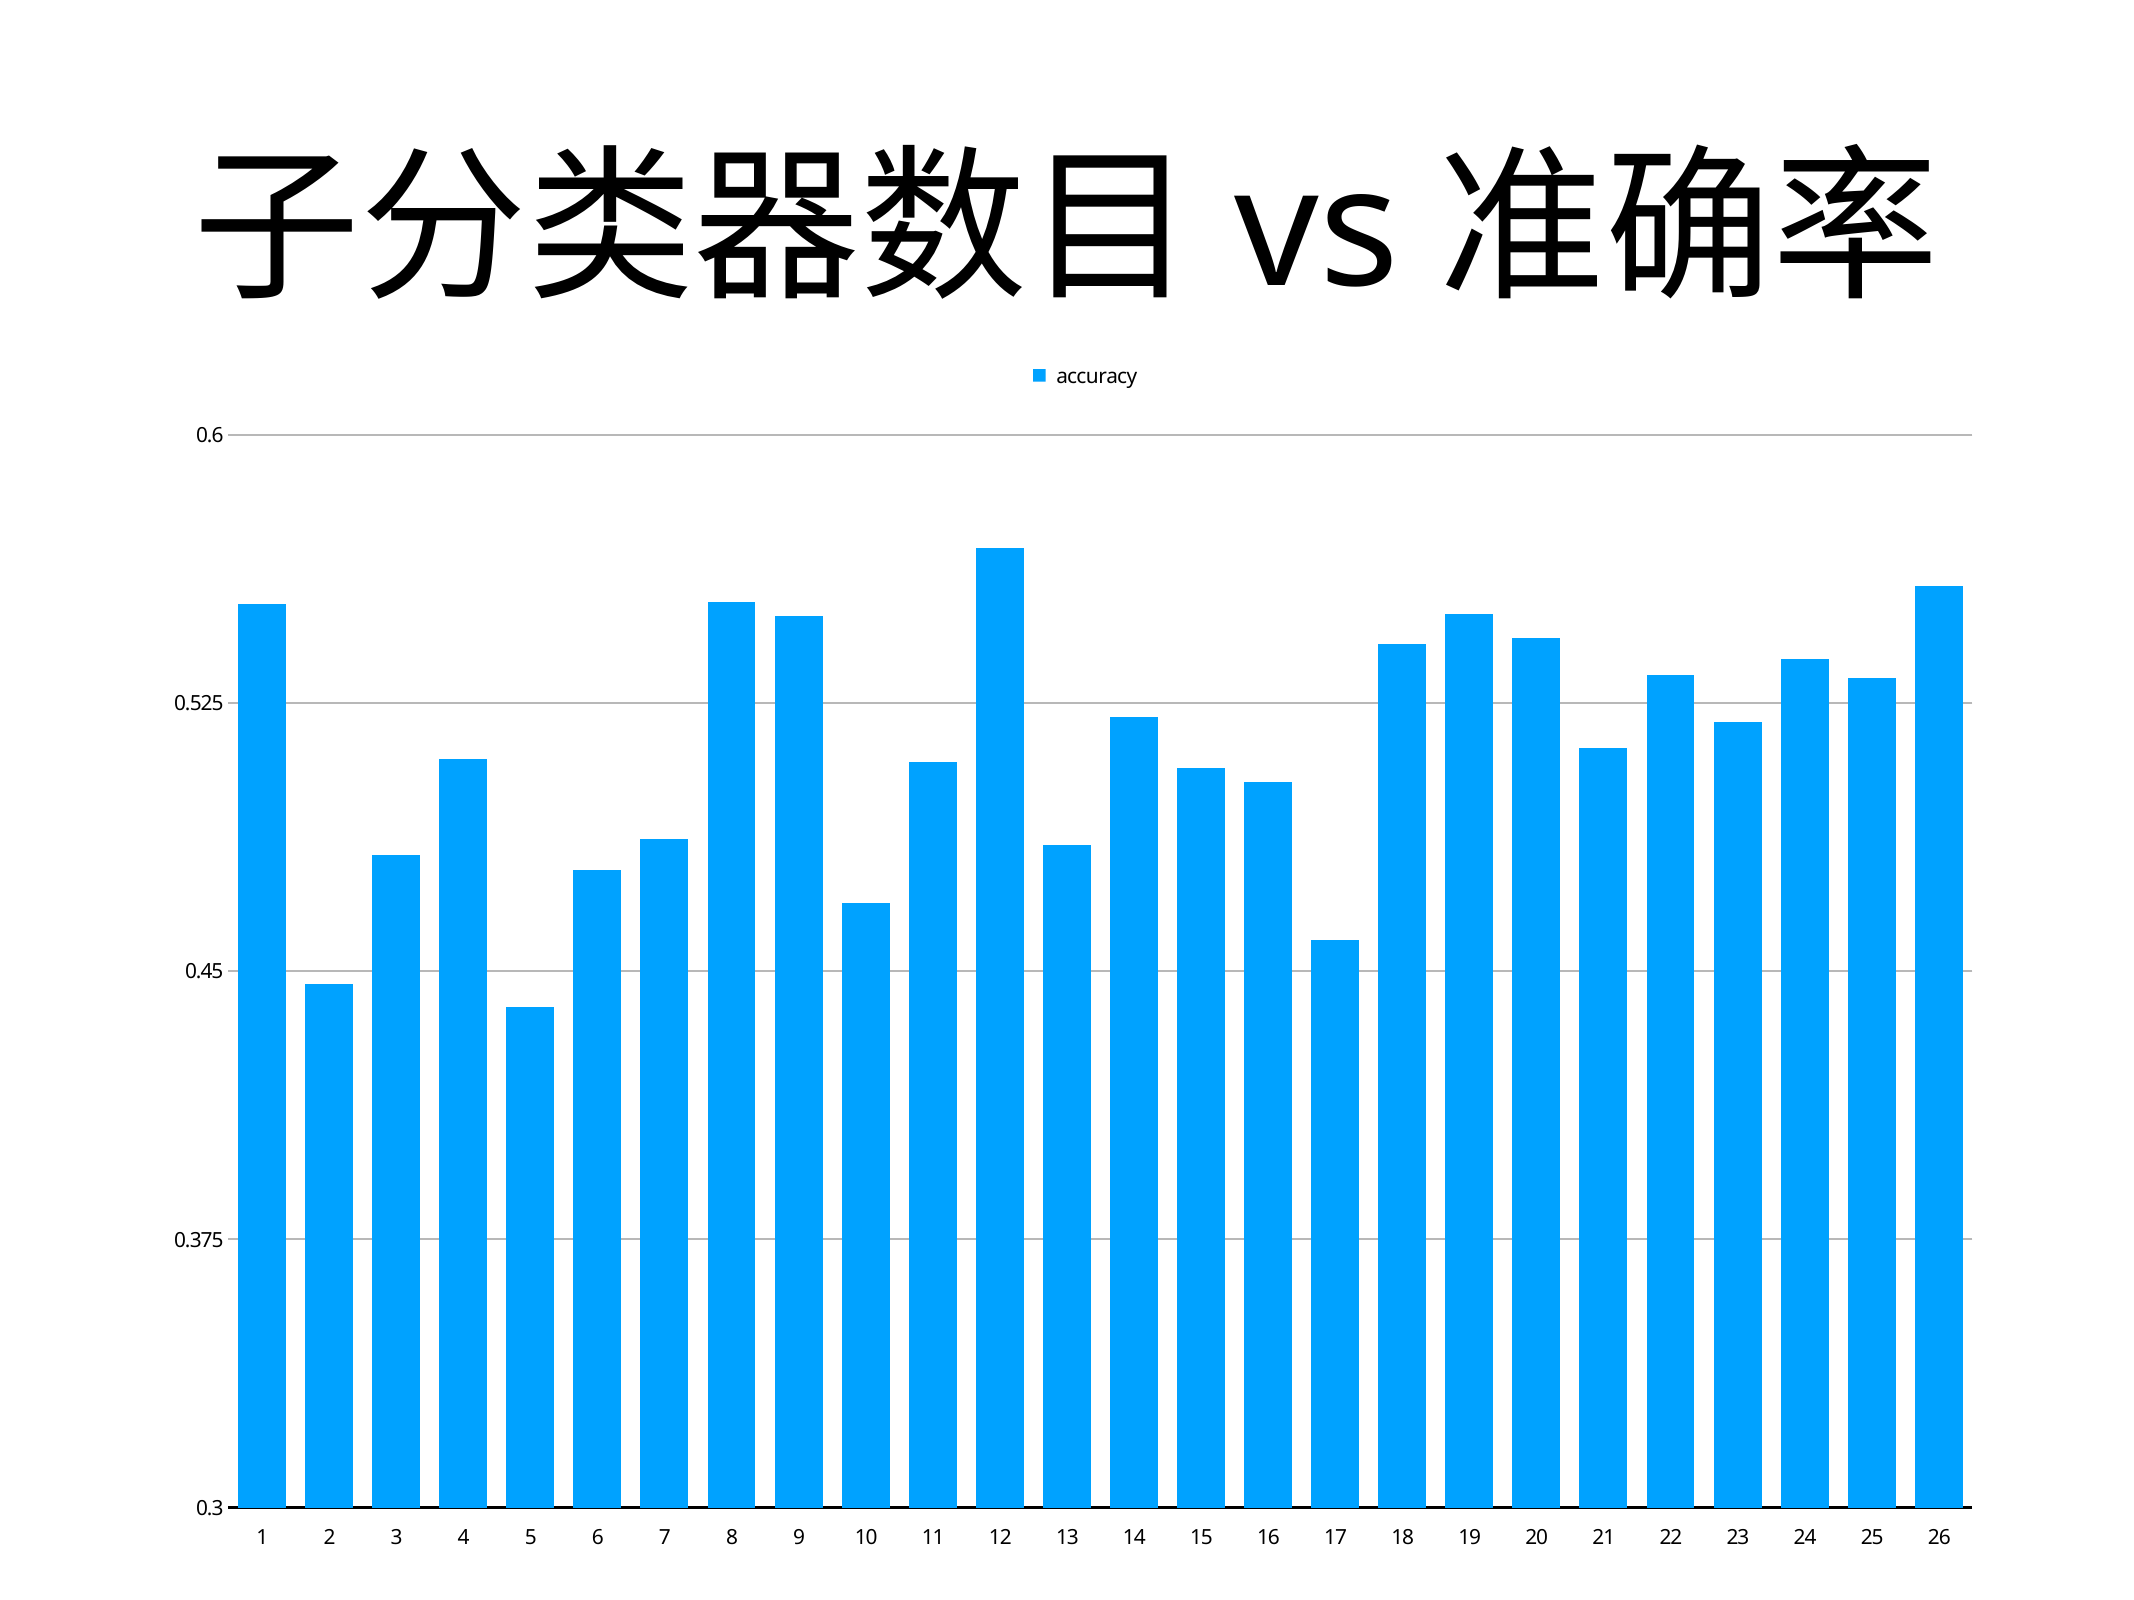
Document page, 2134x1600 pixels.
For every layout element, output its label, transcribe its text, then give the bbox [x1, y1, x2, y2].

chart [151, 347, 1982, 1557]
title 子分类器数目vs准确率 [155, 41, 1978, 347]
